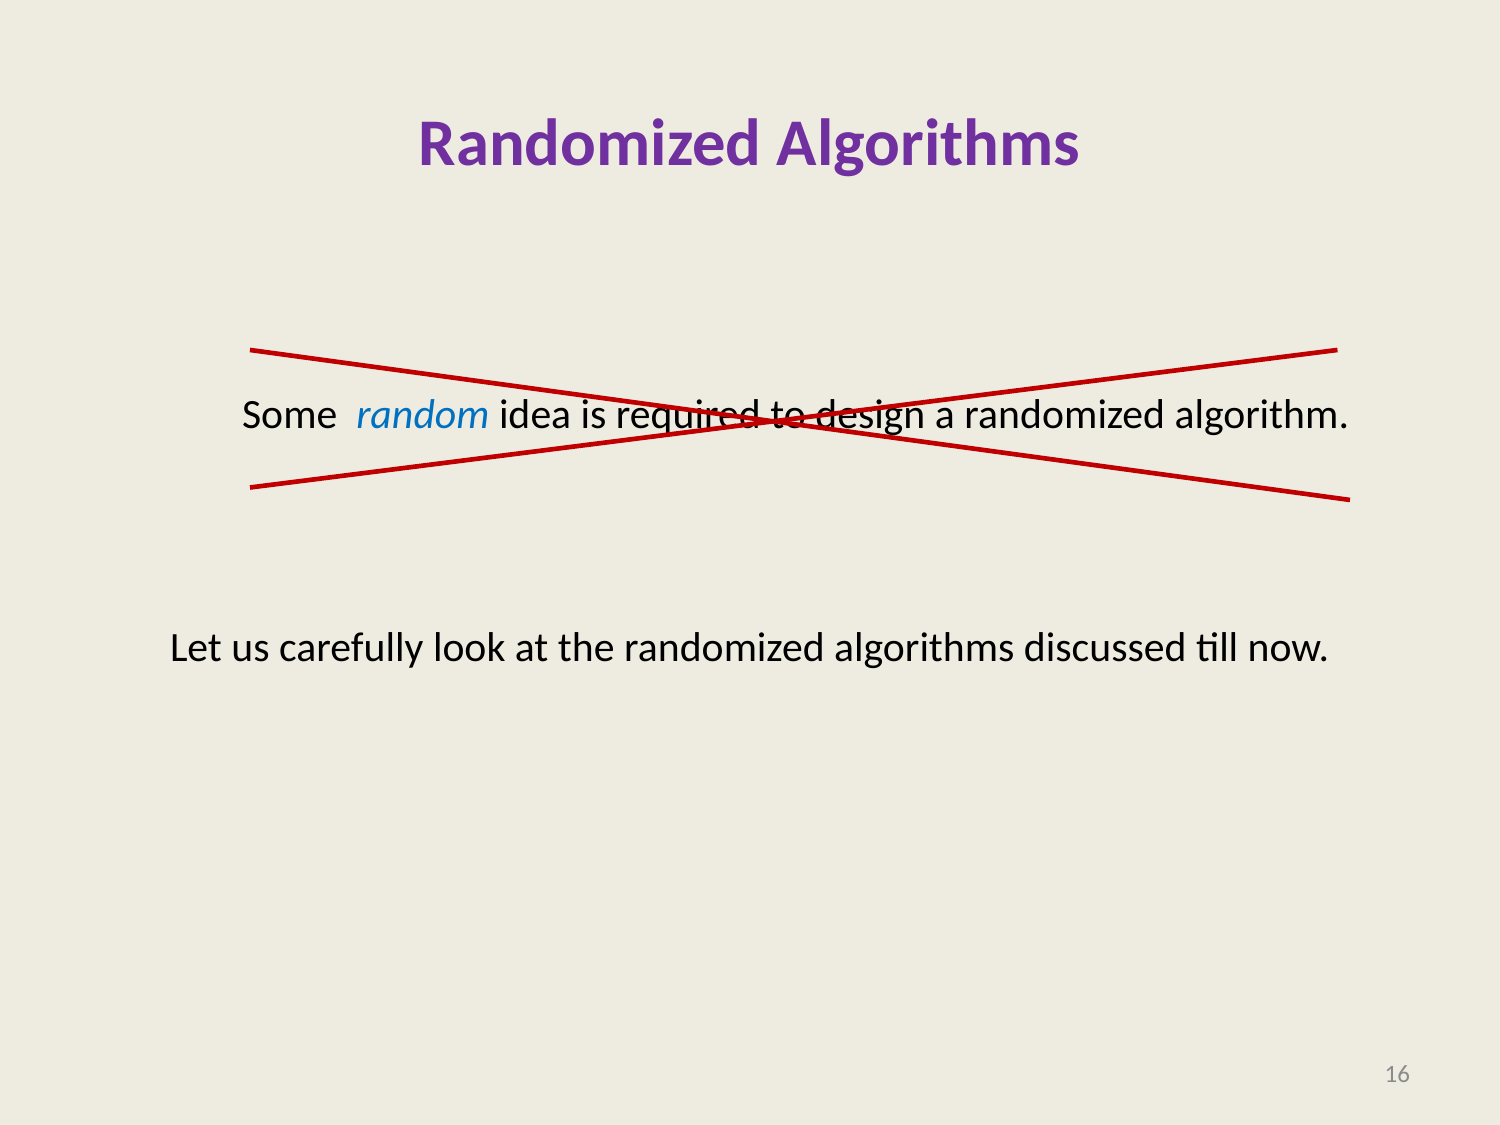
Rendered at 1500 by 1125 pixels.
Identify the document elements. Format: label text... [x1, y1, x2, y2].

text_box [249, 349, 1351, 501]
slide_number 16 [1074, 1042, 1425, 1103]
list Some random idea is required to design a randomized algorithm. Let us carefully look at the randomized algorithms discussed till now. [75, 262, 1425, 1005]
title Randomized Algorithms [75, 45, 1425, 233]
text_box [249, 349, 1338, 488]
